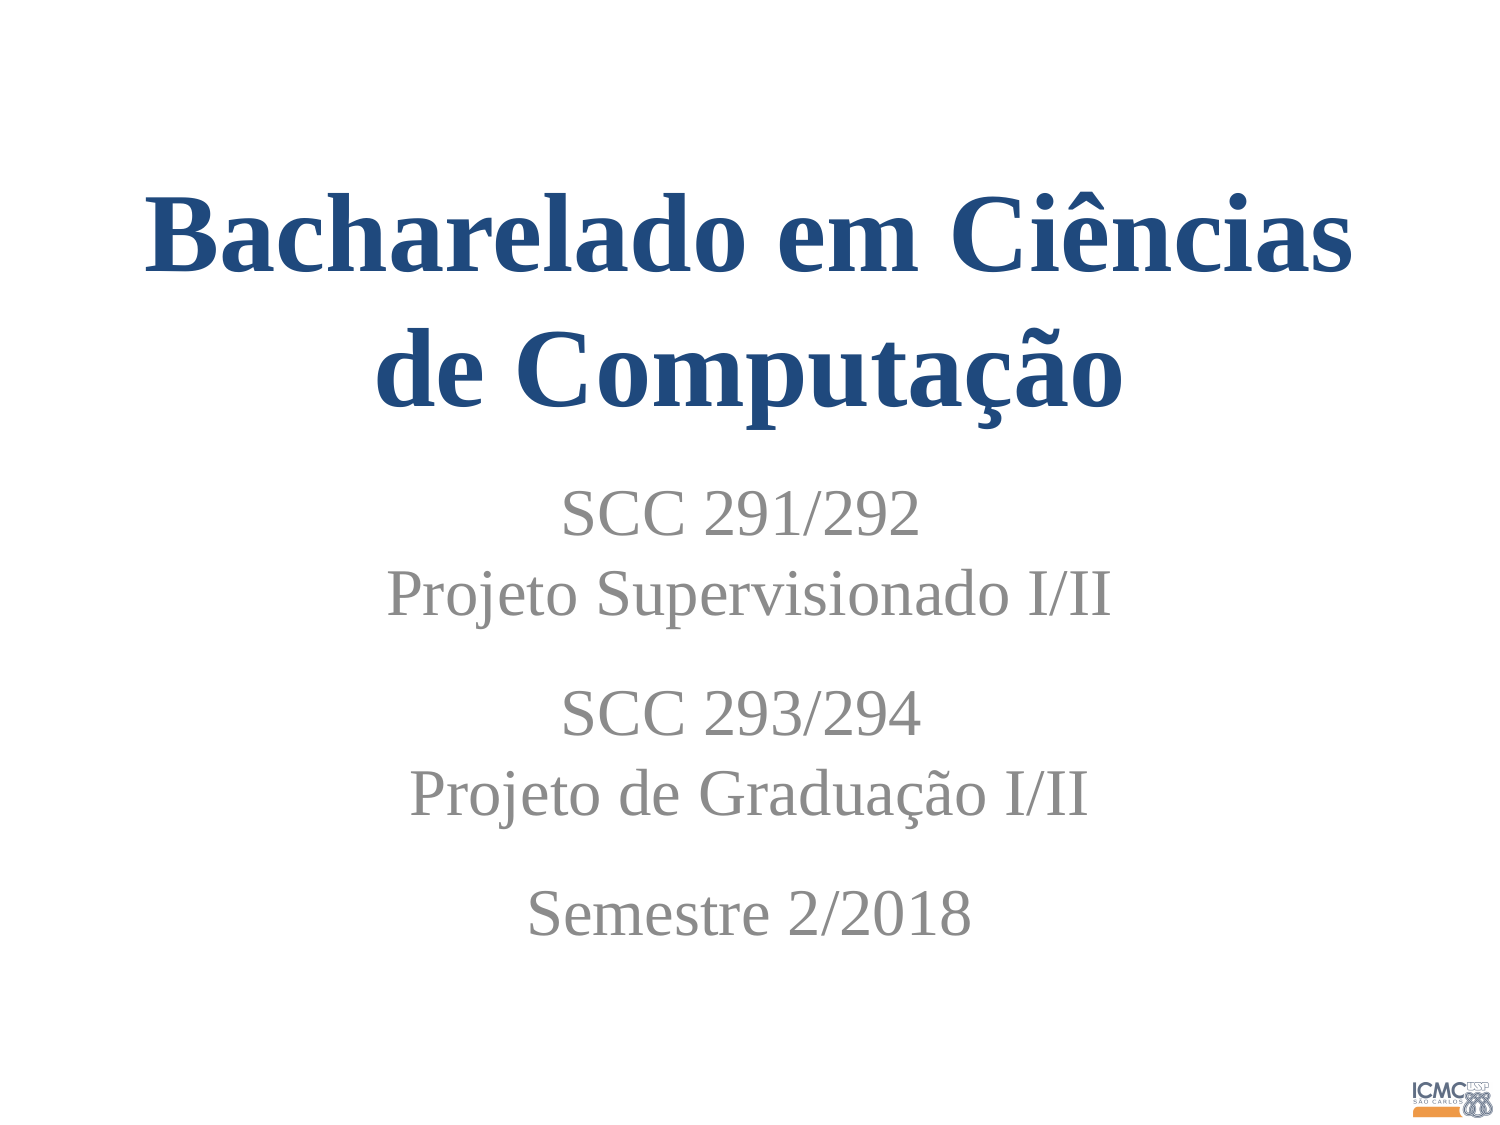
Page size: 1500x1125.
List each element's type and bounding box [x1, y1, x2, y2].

text_box [88, 172, 1412, 952]
picture [1413, 1082, 1493, 1118]
